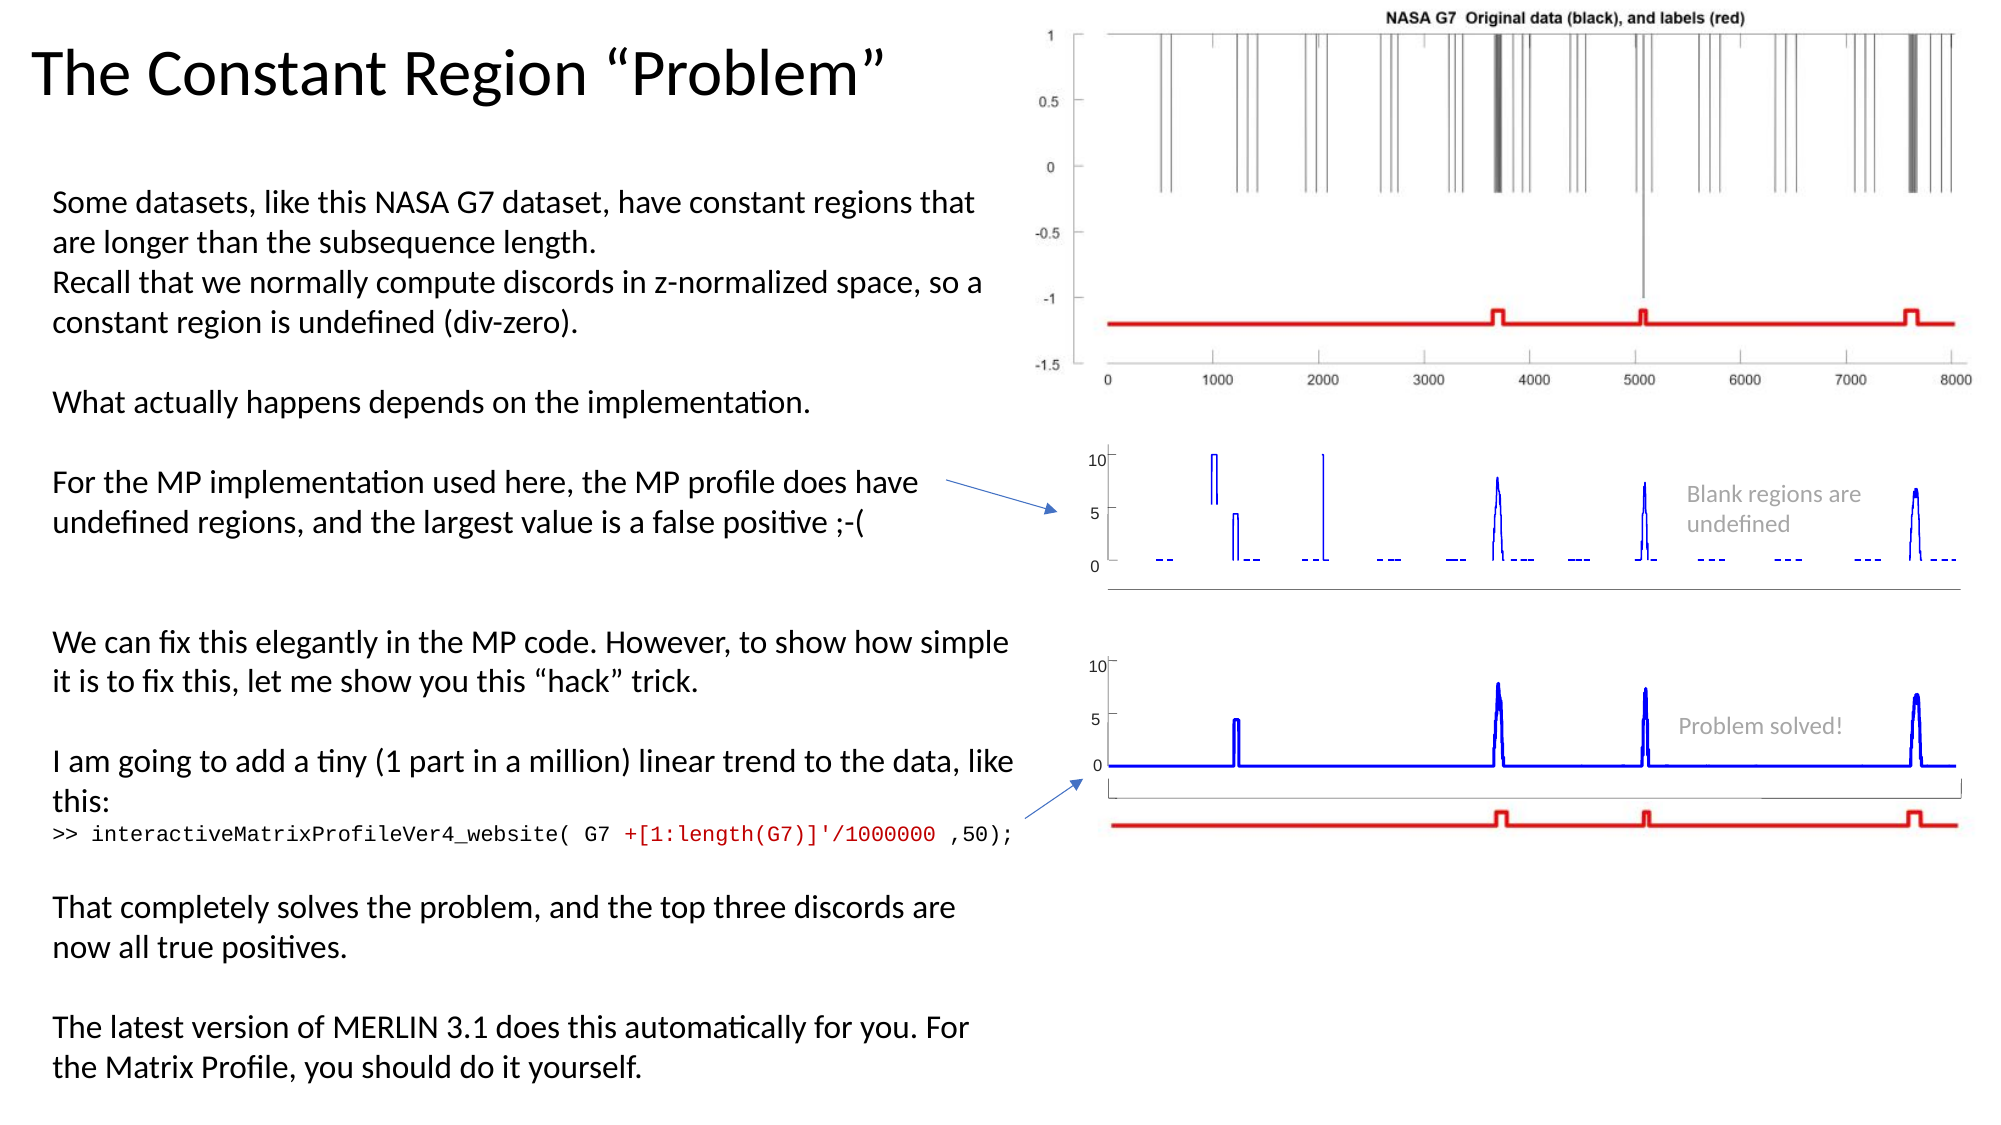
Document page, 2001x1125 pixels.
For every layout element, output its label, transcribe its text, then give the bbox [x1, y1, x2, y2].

text_box 0 [1090, 555, 1100, 576]
picture [1097, 801, 2000, 841]
text_box [1232, 513, 1239, 561]
text_box 5 [1090, 502, 1100, 523]
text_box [1024, 778, 1084, 819]
text_box Blank regions are undefined [1672, 470, 1904, 545]
text_box [1909, 488, 1923, 561]
text_box [1211, 454, 1218, 505]
text_box 10 [1088, 655, 1108, 677]
text_box 10 [1088, 449, 1107, 470]
picture [1016, 0, 1991, 401]
text_box 0 [1093, 754, 1103, 775]
text_box Problem solved! [1663, 702, 1896, 747]
text_box 5 [1091, 708, 1101, 729]
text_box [946, 479, 1058, 512]
text_box The Constant Region “Problem” [16, 21, 1016, 117]
text_box Some datasets, like this NASA G7 dataset, have constant regions that are longer than the subsequence length. Recall that we normally compute discords in z-normalized space, so a constant region is undefined (div-zero). What actually happens depends on the implementation. For the MP implementation used here, the MP profile does have undefined regions, and the largest value is a false positive ;-( We can fix this elegantly in the MP code. However, to show how simple it is to fix this, let me show you this “hack” trick. I am going to add a tiny (1 part in a million) linear trend to the data, like this: >> interactiveMatrixProfileVer4_website( G7 +[1:length(G7)]'/1000000 ,50); That completely solves the problem, and the top three discords are now all true positives. The latest version of MERLIN 3.1 does this automatically for you. For the Matrix Profile, you should do it yourself. [37, 173, 1033, 1093]
text_box [1641, 482, 1648, 561]
text_box [1492, 477, 1505, 561]
text_box [1108, 683, 1957, 767]
text_box [1321, 454, 1329, 561]
